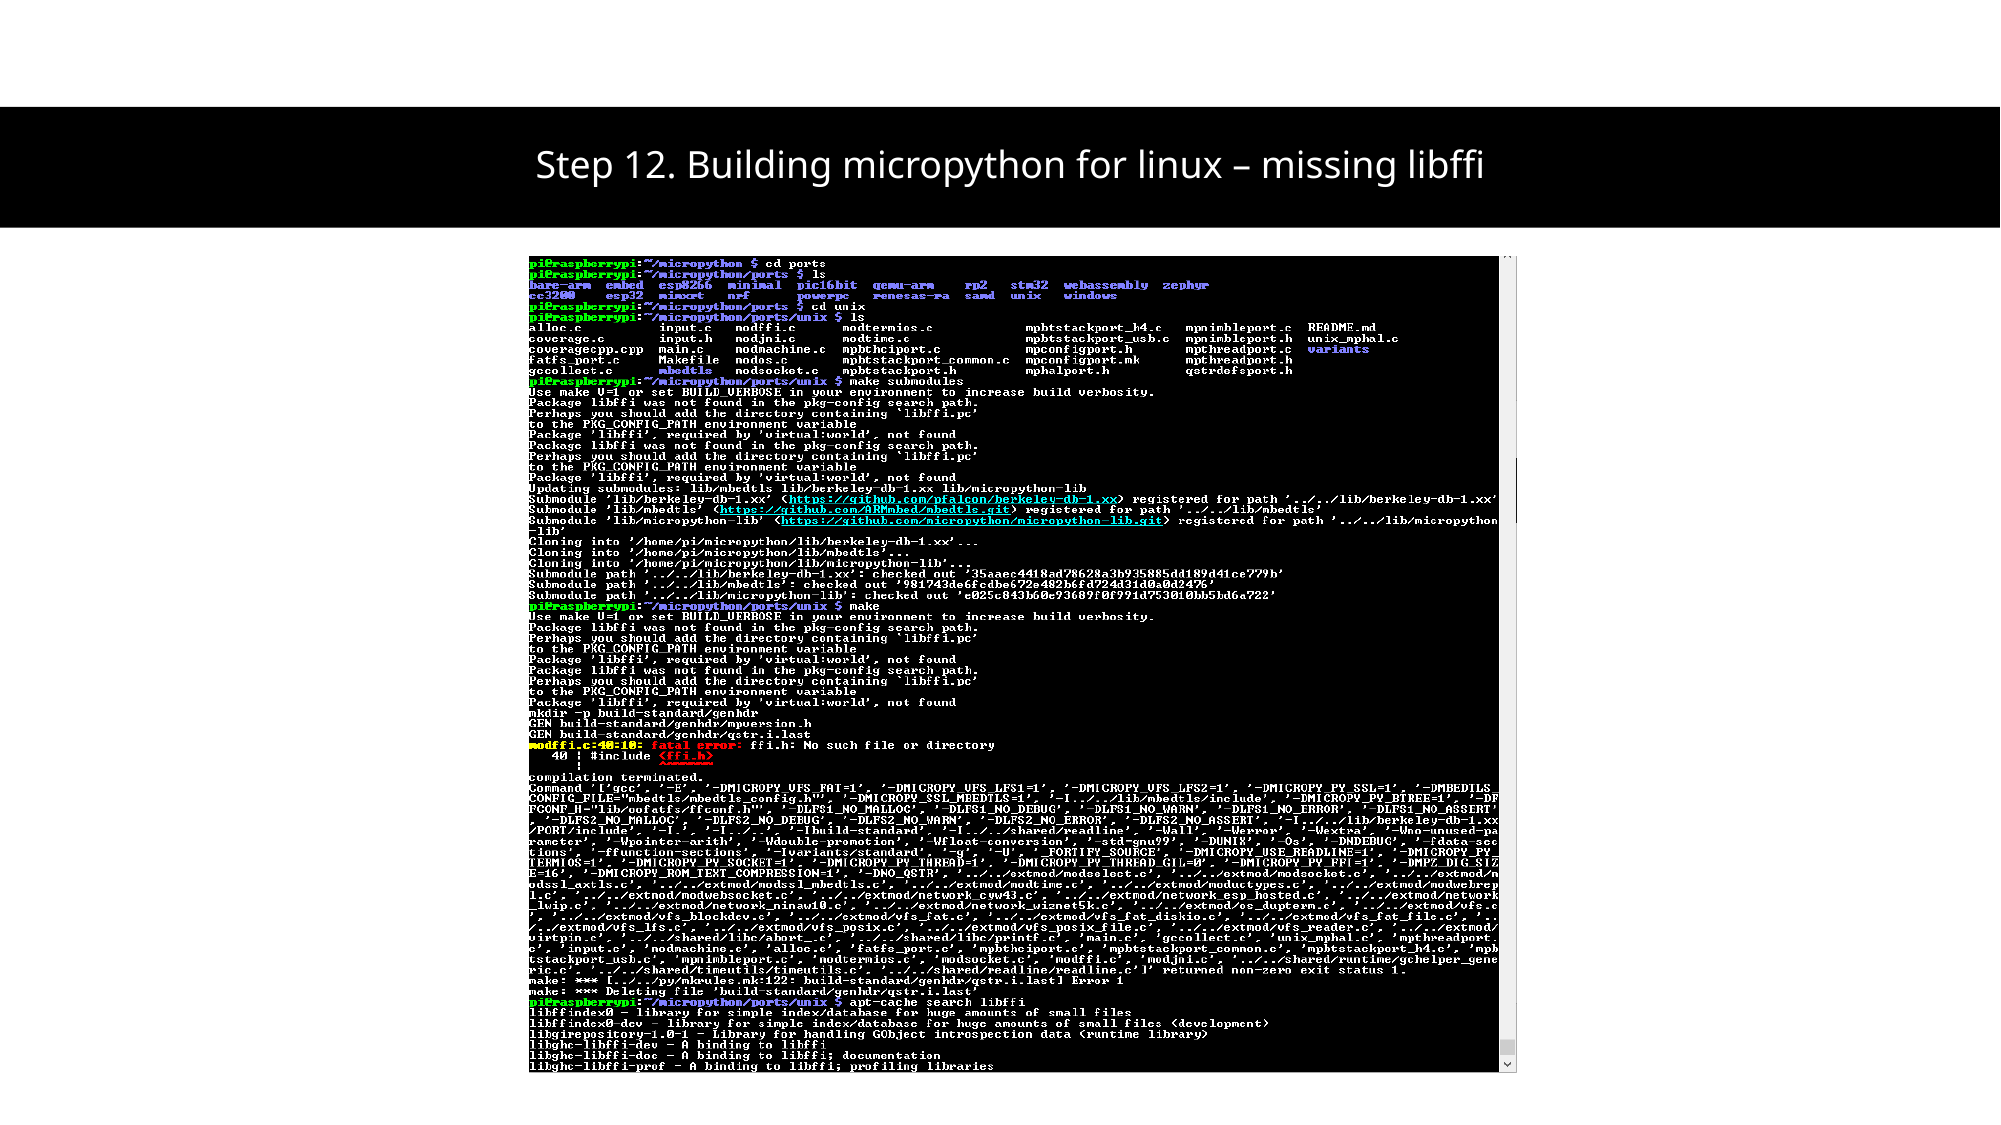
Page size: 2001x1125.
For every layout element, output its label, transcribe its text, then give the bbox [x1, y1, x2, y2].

text_box [0, 106, 2000, 229]
title Step 12. Building micropython for linux – missing libffi [91, 105, 1931, 228]
picture [529, 256, 1517, 1073]
